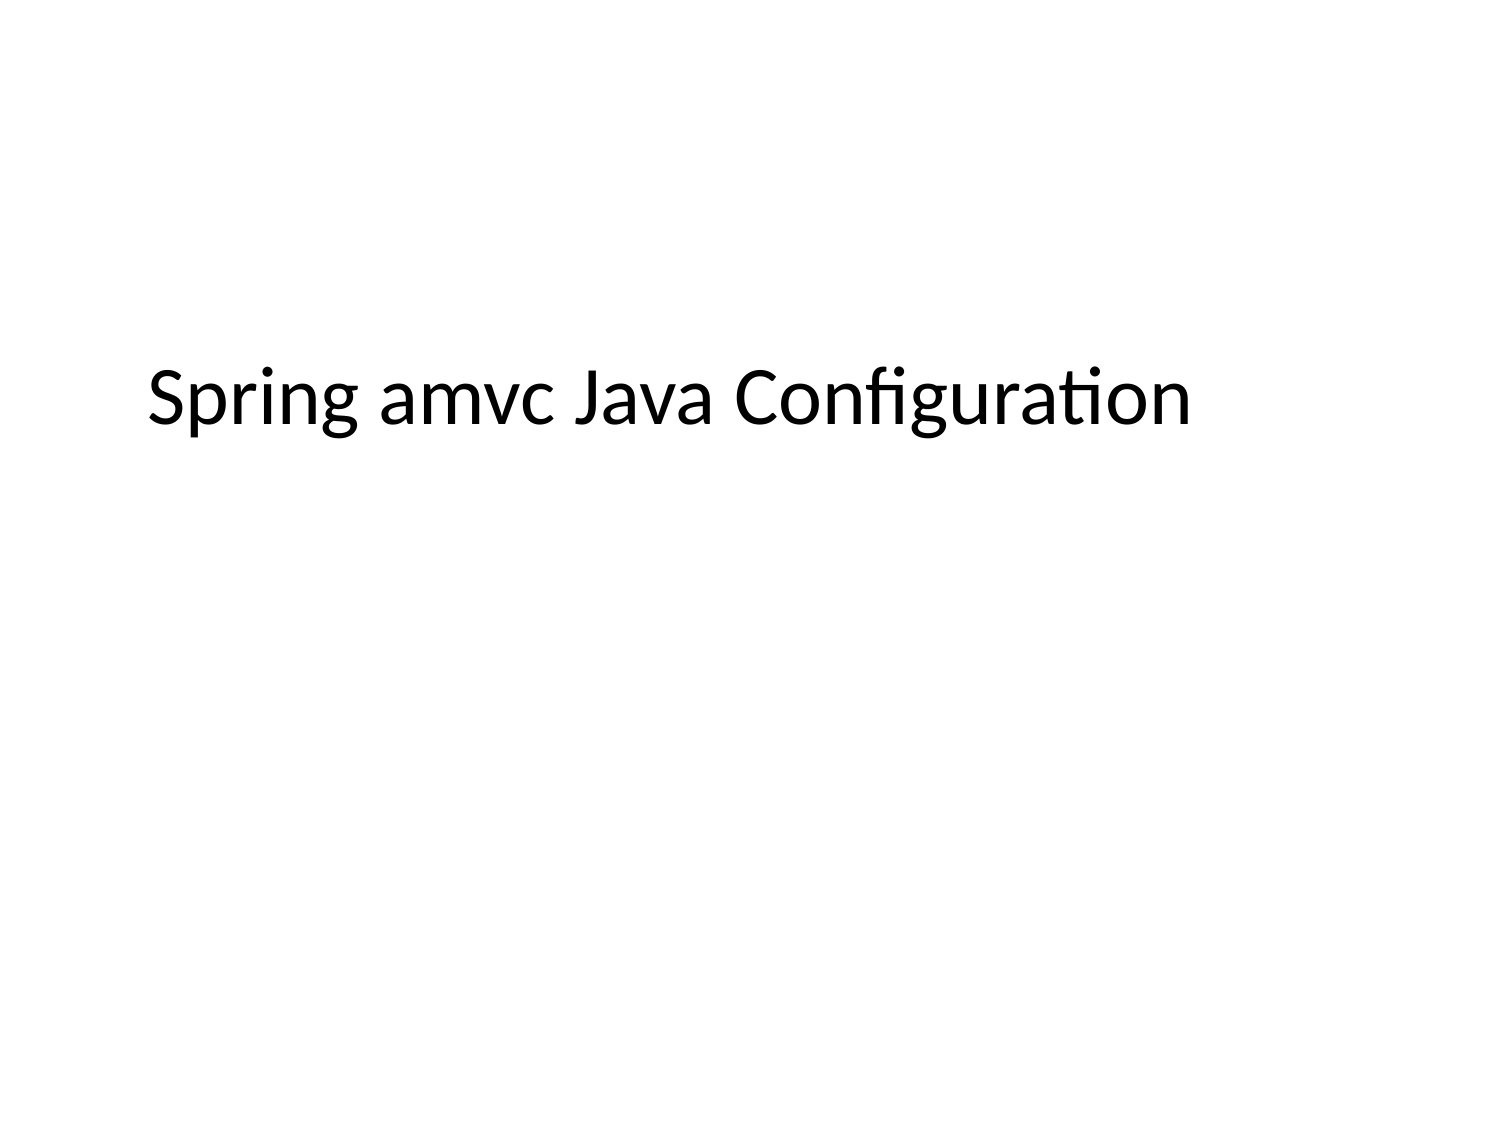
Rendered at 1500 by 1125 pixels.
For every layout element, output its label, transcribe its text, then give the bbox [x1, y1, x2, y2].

text_box Spring amvc Java Configuration [113, 250, 1229, 532]
